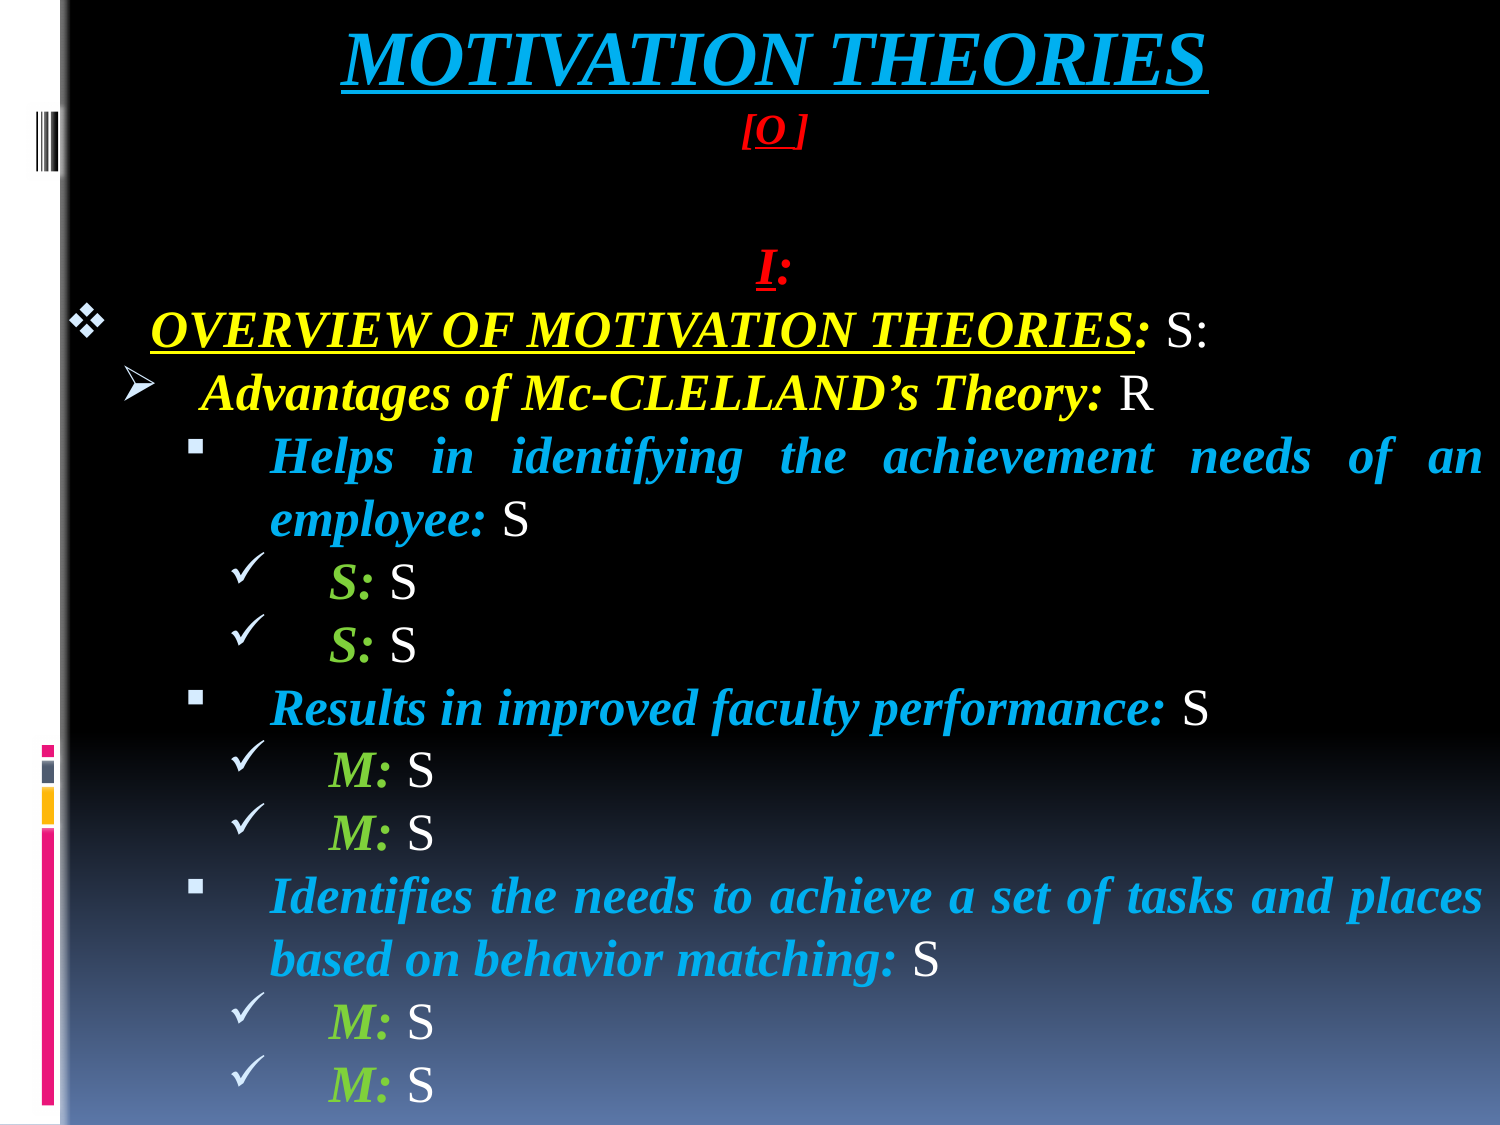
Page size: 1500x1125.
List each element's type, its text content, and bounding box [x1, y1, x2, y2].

list I: OVERVIEW OF MOTIVATION THEORIES: S: Advantages of Mc-CLELLAND’s Theory: R Helps in identifying the achievement needs of an employee: S S: S S: S Results in improved faculty performance: S M: S M: S Identifies the needs to achieve a set of tasks and places based on behavior matching: S M: S M: S [50, 224, 1500, 1125]
title MOTIVATION THEORIES [O ] [50, 0, 1500, 213]
